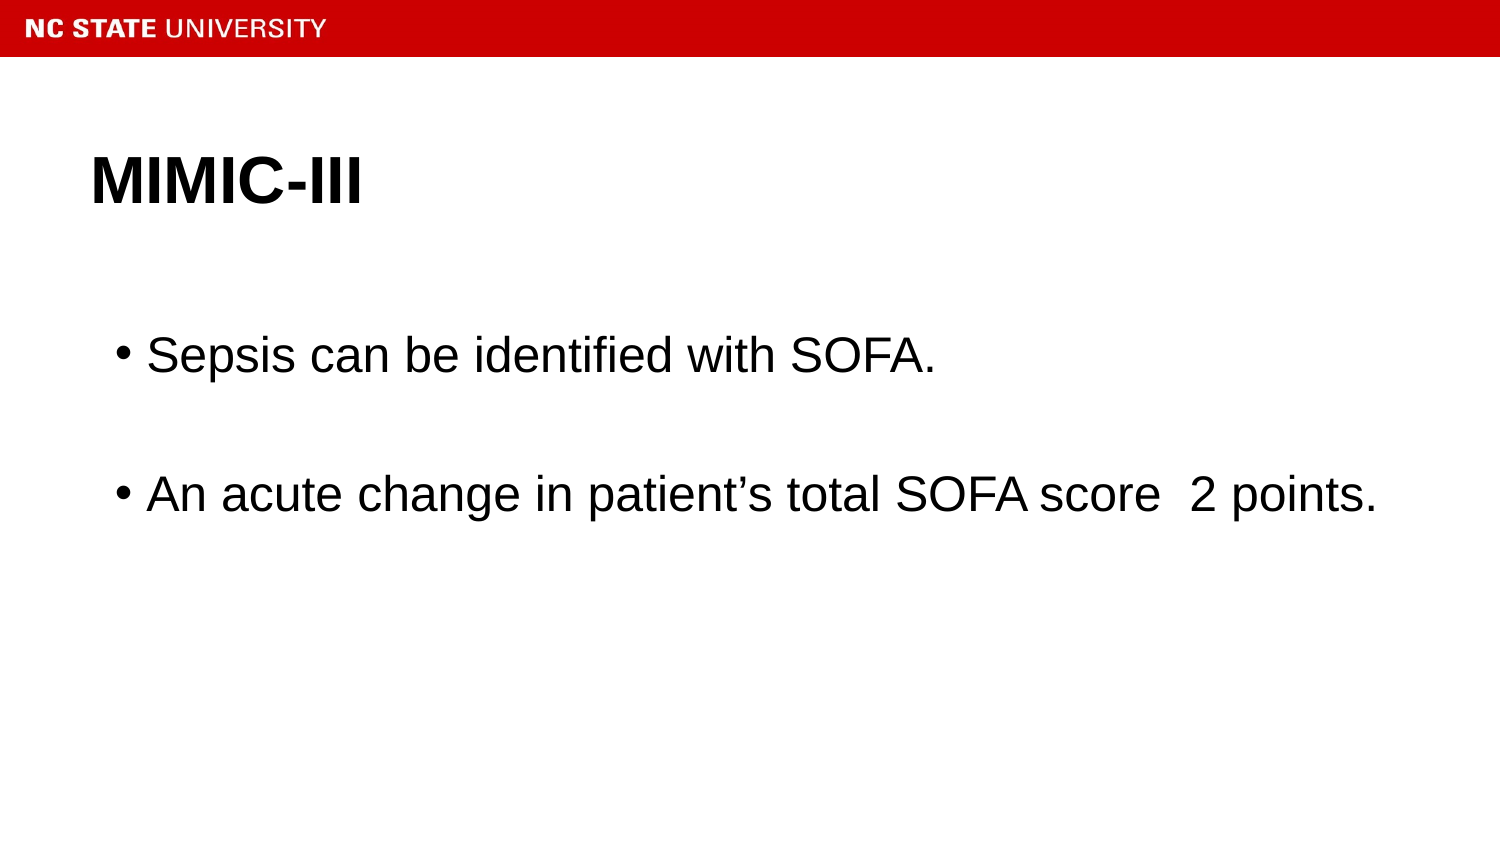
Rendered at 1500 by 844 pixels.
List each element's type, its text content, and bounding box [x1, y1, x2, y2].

picture [0, 0, 1500, 57]
title MIMIC-III [75, 110, 1425, 243]
